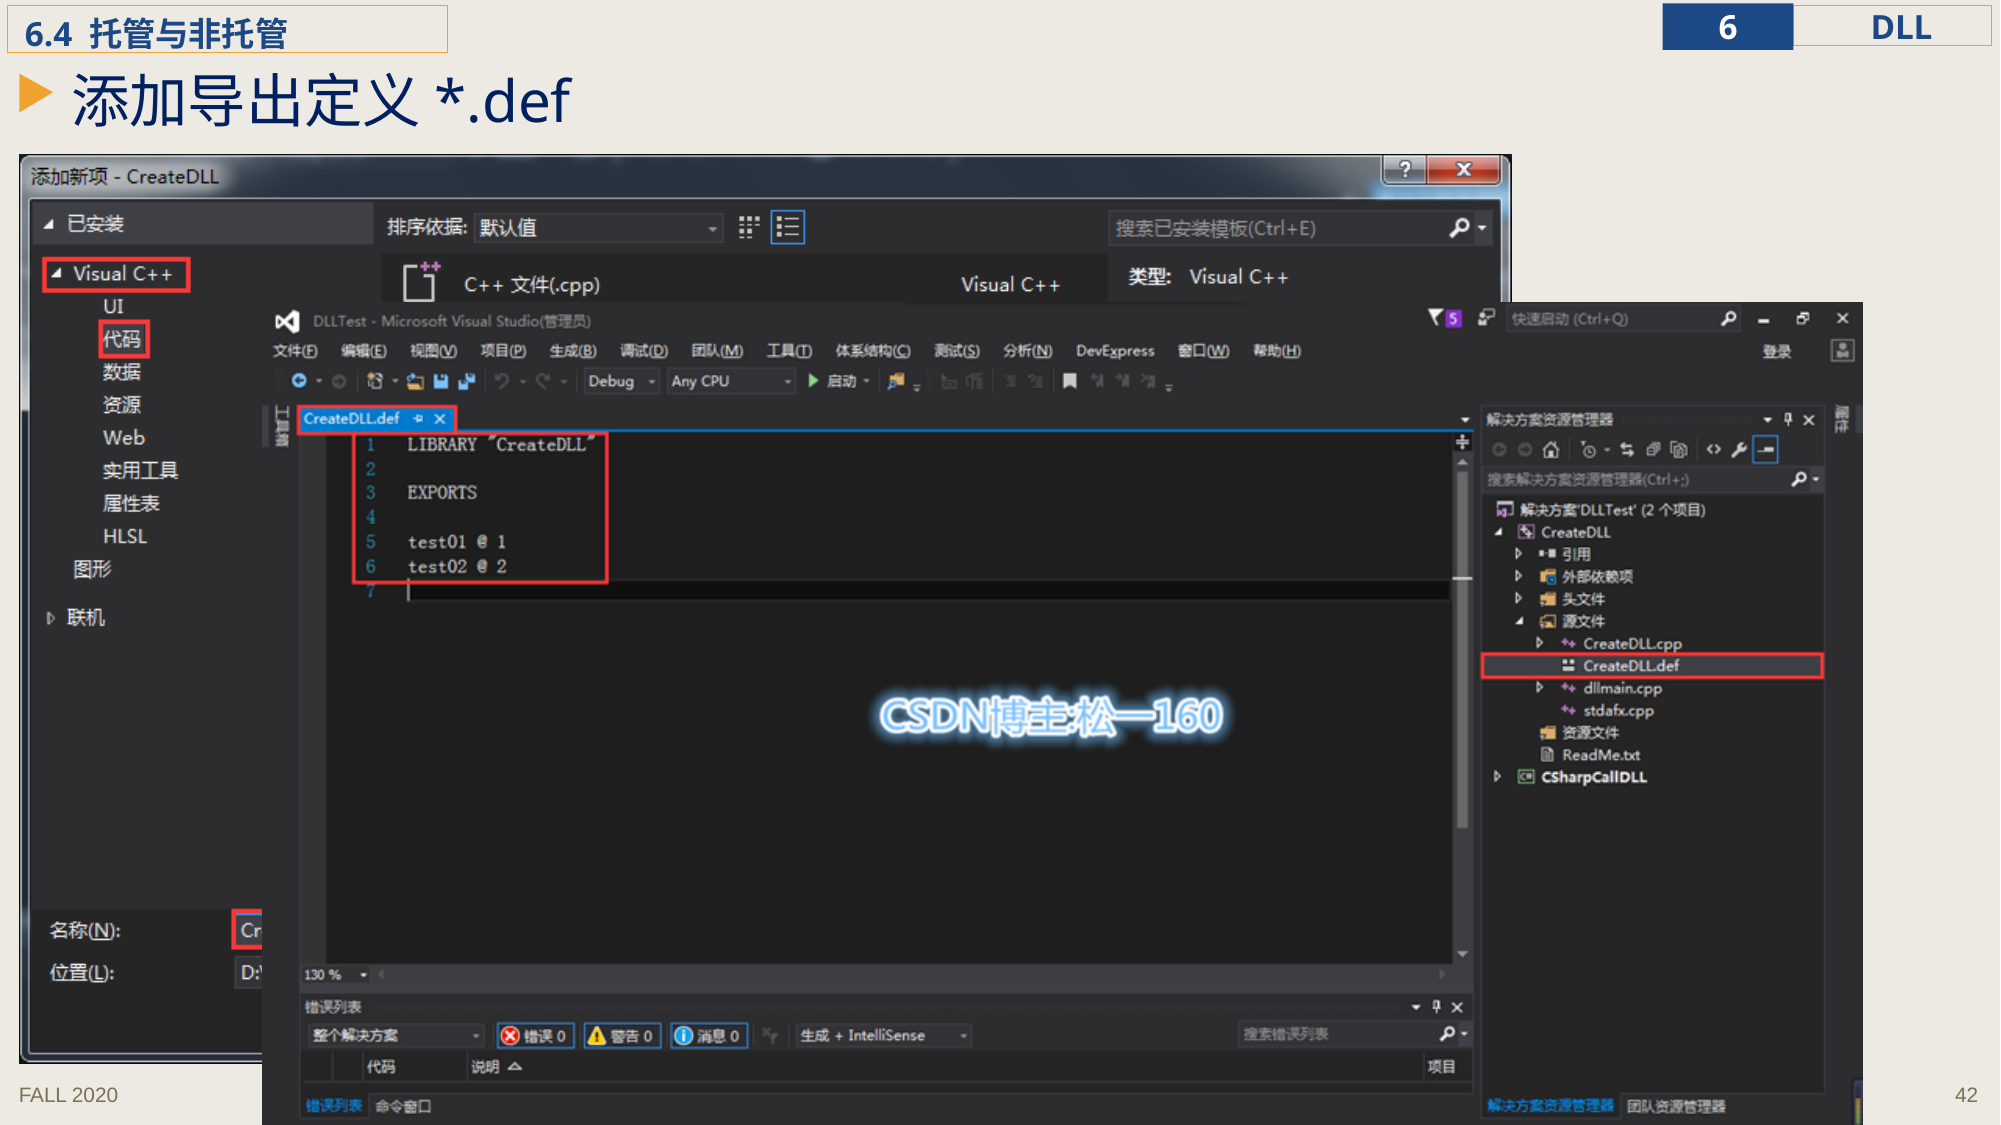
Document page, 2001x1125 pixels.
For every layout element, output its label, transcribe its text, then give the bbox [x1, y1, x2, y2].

picture [19, 153, 1863, 1125]
text_box 添加导出定义*.def [0, 56, 827, 164]
